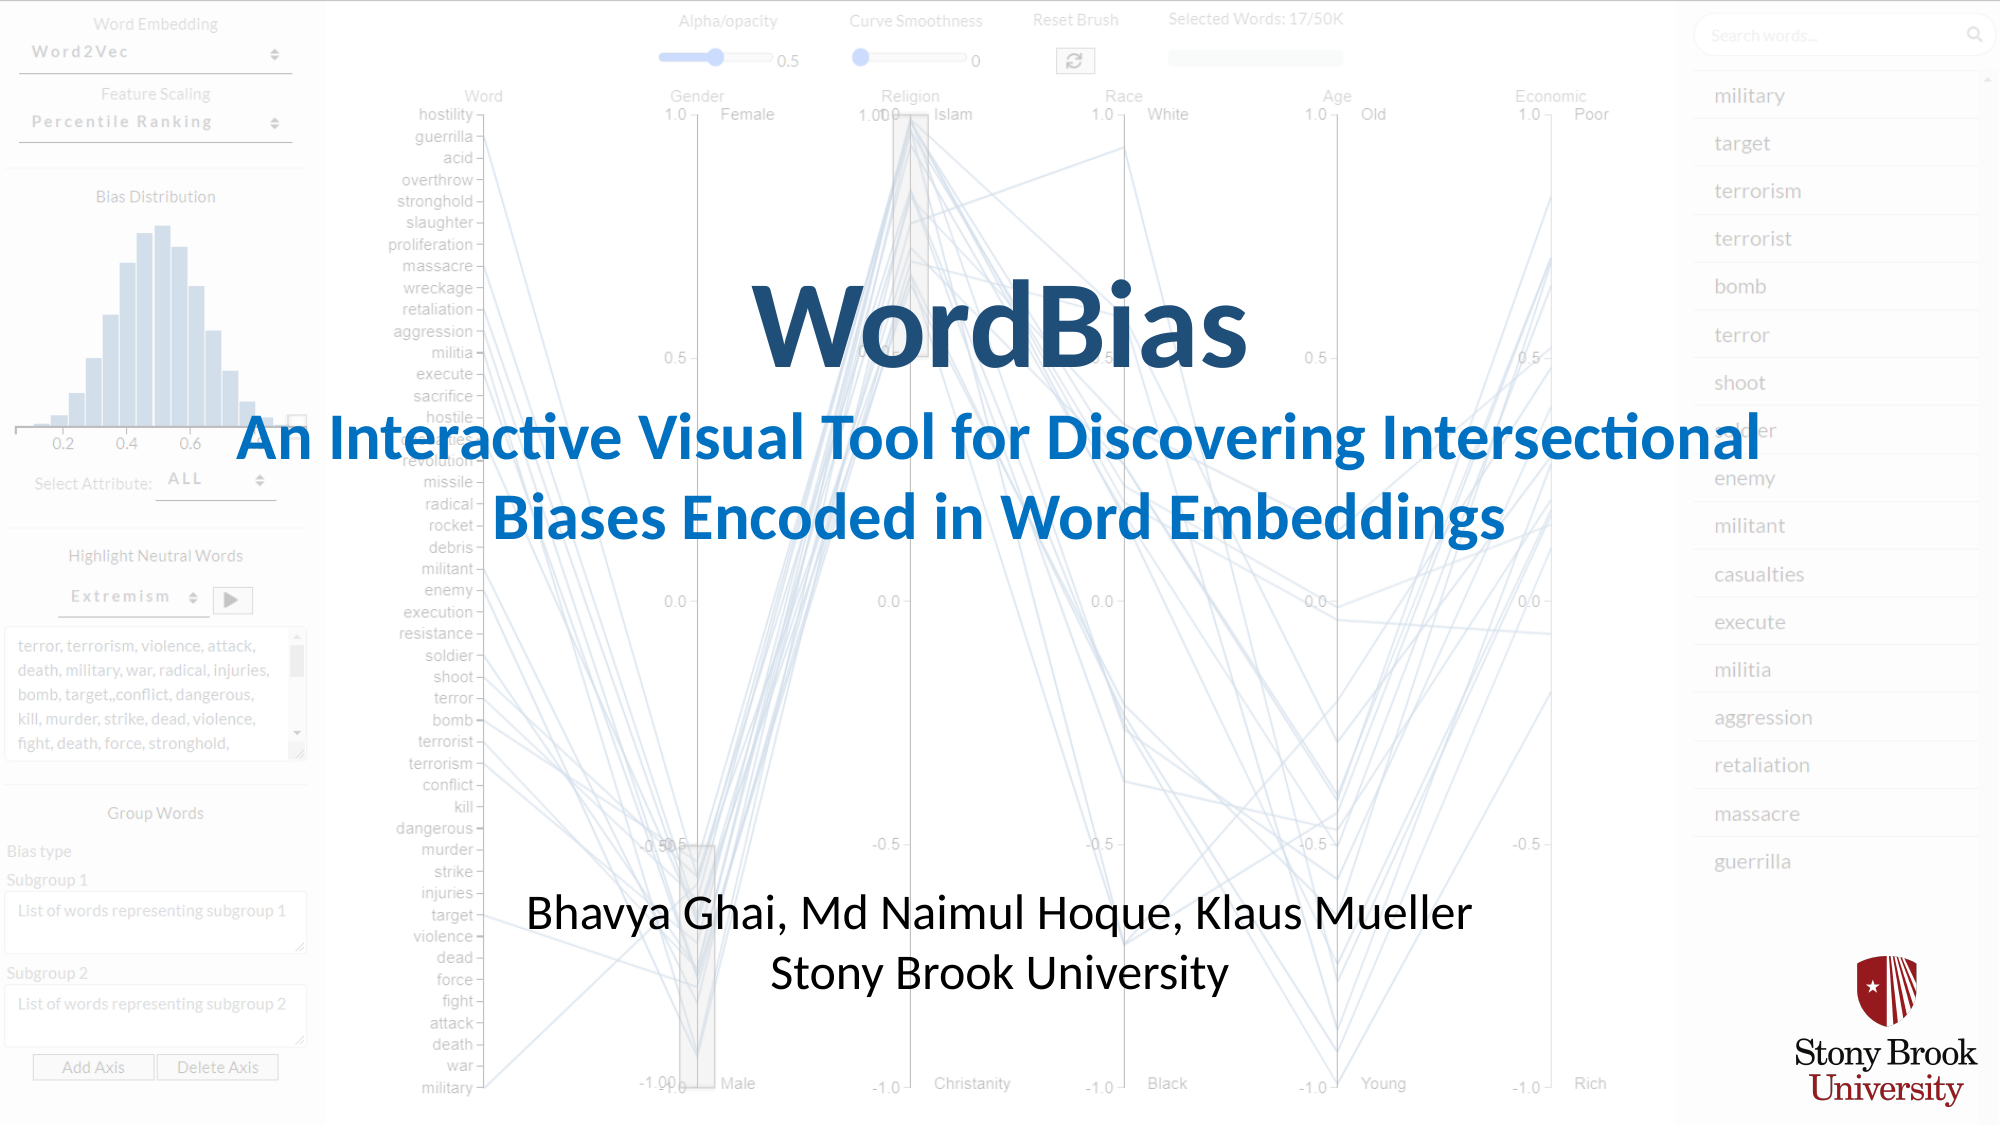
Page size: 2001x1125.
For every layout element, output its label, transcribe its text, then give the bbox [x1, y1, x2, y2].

text_box Bhavya Ghai, Md Naimul Hoque, Klaus Mueller Stony Brook University [221, 871, 1779, 1007]
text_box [221, 234, 1779, 563]
picture [1796, 956, 1978, 1107]
